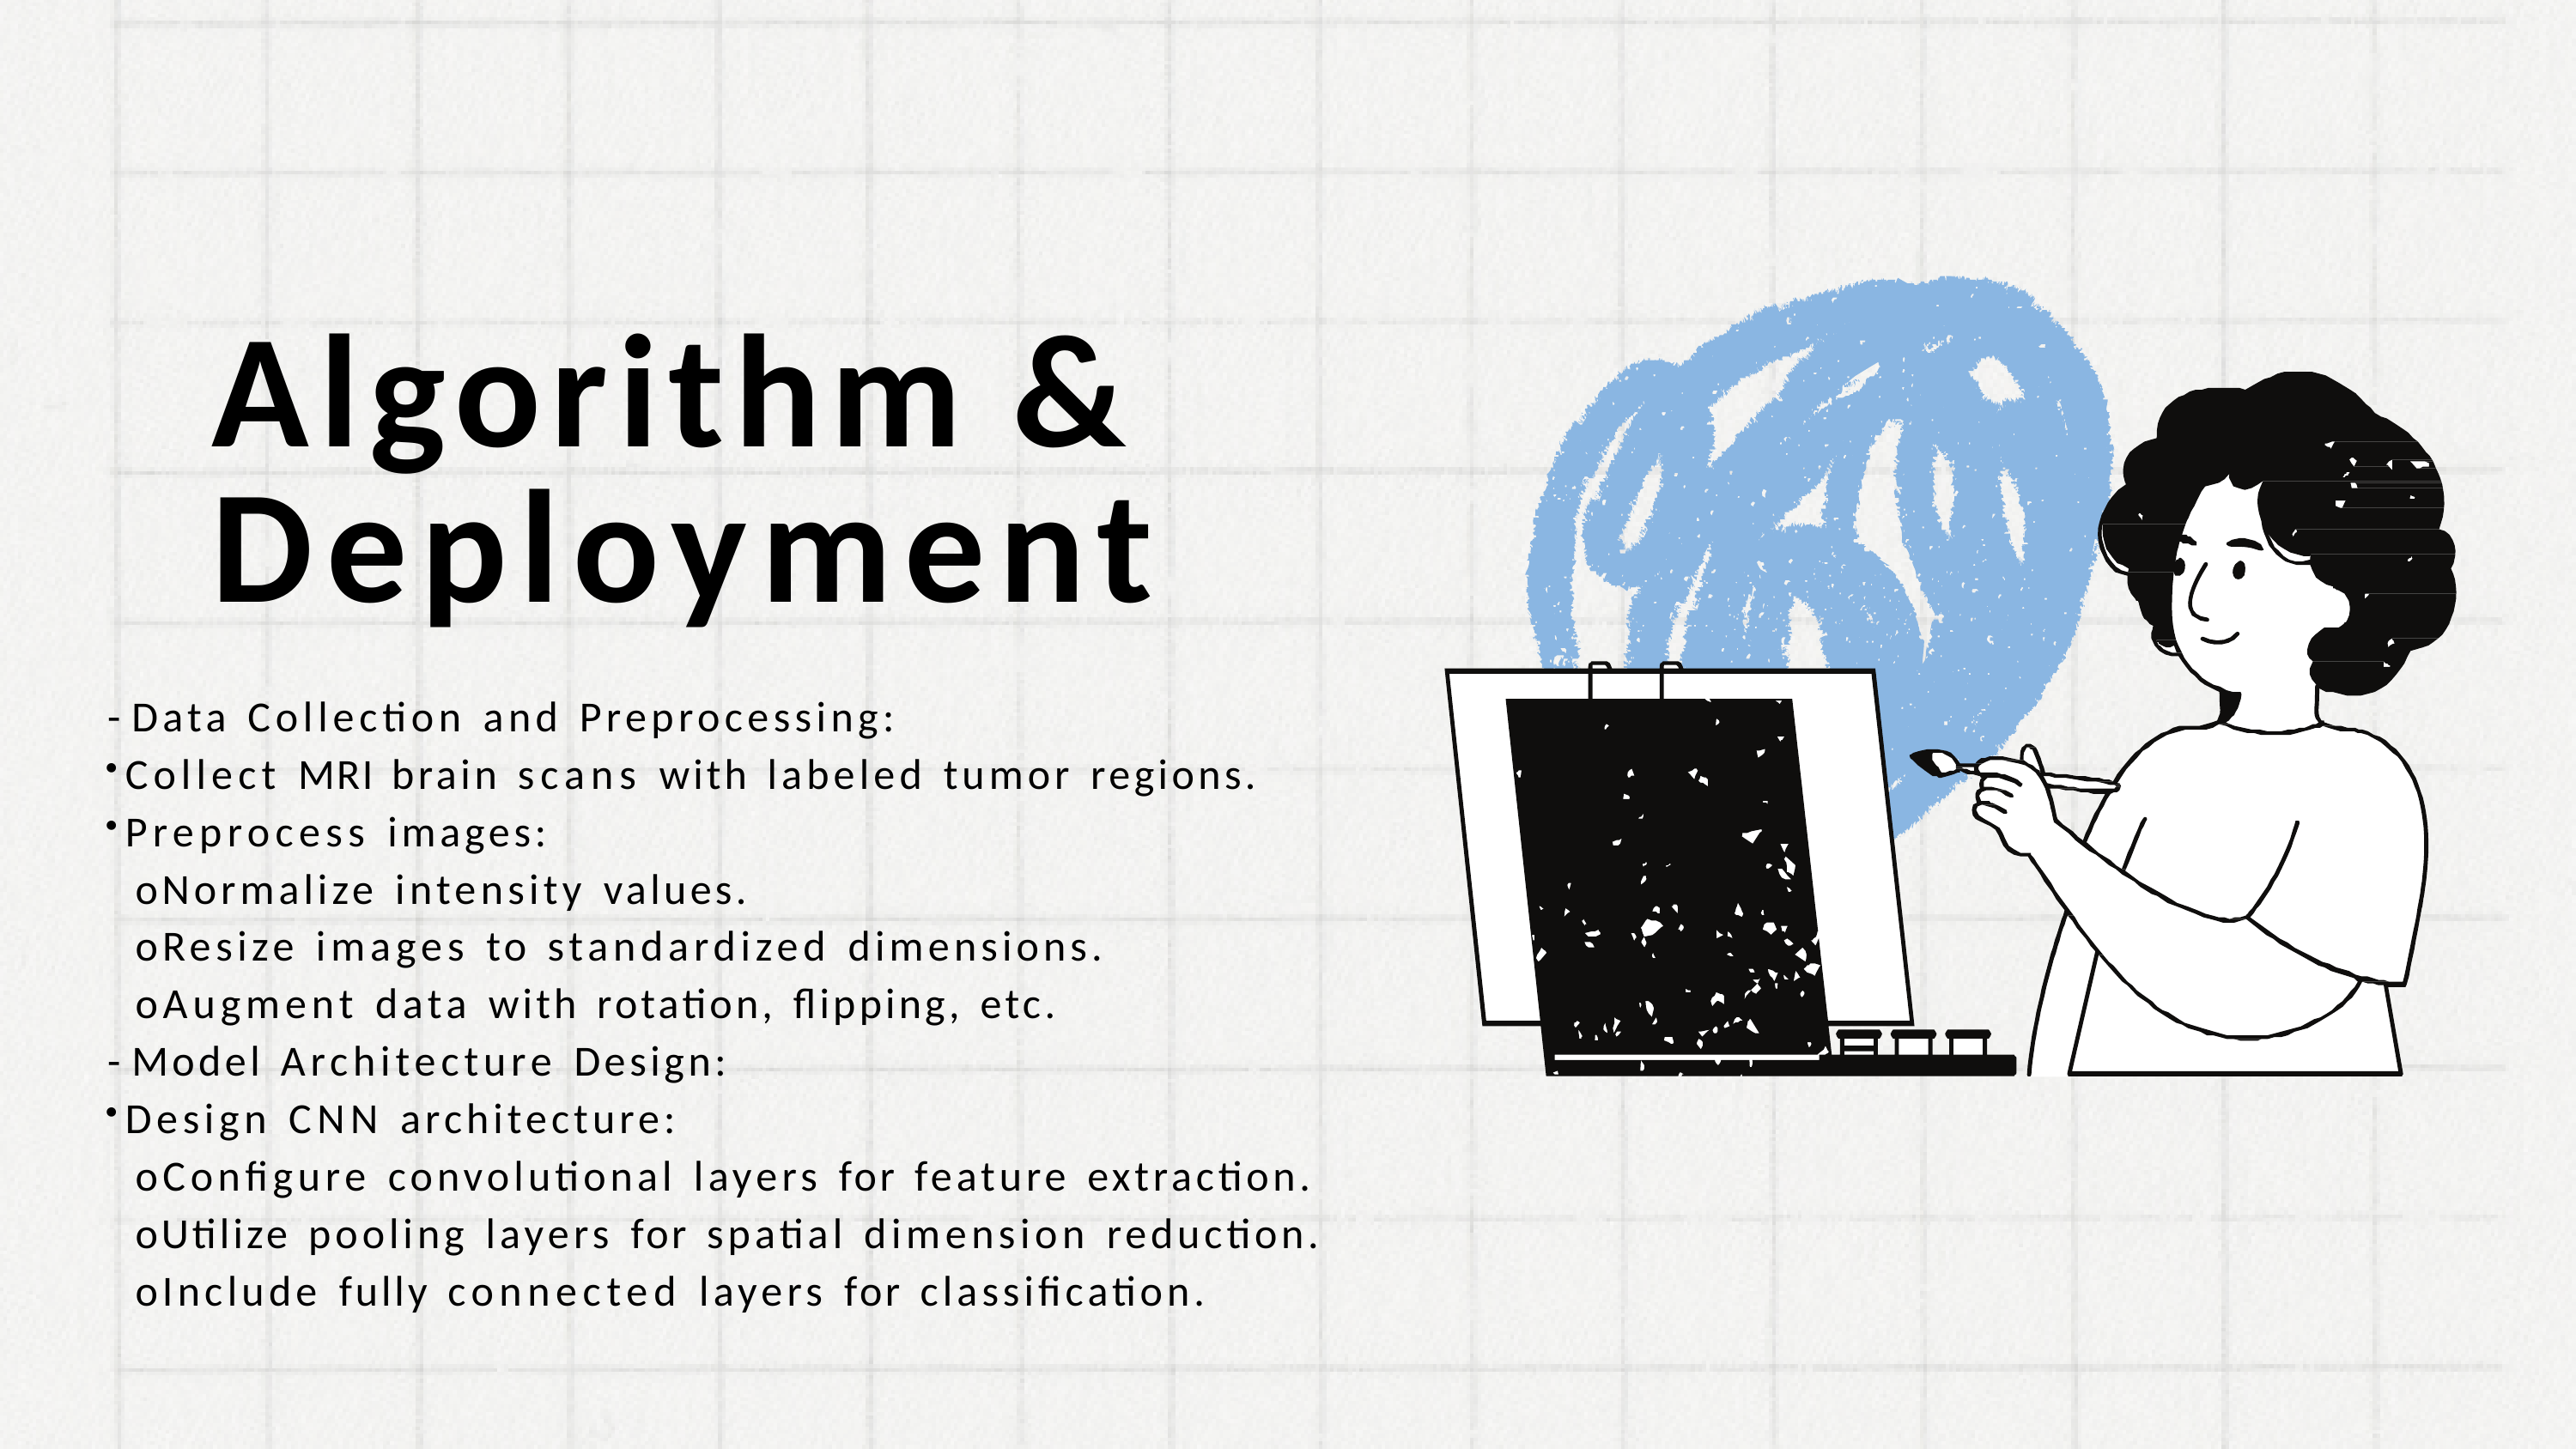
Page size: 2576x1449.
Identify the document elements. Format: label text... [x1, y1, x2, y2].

title Algorithm & Deployment [210, 285, 1178, 635]
text_box -Data Collection and Preprocessing: Collect MRI brain scans with labeled tumor regions. Preprocess images: oNormalize intensity values. oResize images to standardized dimensions. oAugment data with rotation, flipping, etc. -Model Architecture Design: Design CNN architecture: oConfigure convolutional layers for feature extraction. oUtilize pooling layers for spatial dimension reduction. oInclude fully connected layers for classification. [105, 681, 1356, 1314]
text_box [1444, 276, 2457, 1077]
picture [0, 0, 2576, 1449]
